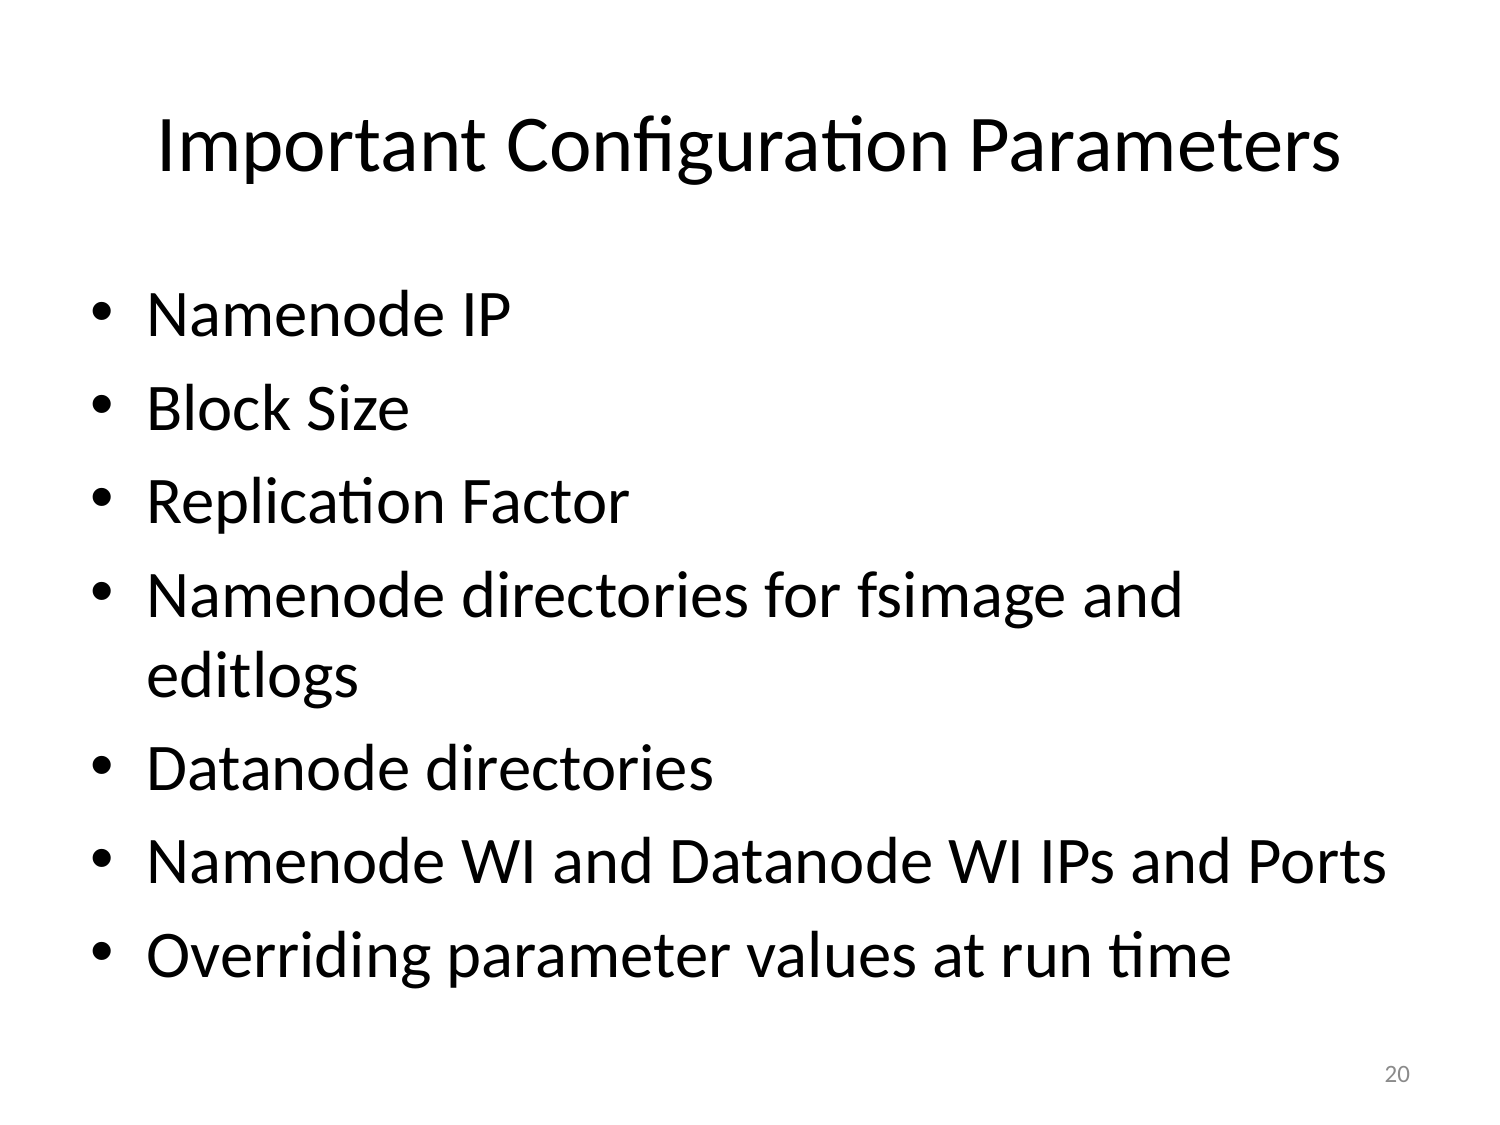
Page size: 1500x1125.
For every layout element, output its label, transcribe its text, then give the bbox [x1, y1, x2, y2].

slide_number 20 [1074, 1042, 1425, 1103]
list Namenode IP Block Size Replication Factor Namenode directories for fsimage and editlogs Datanode directories Namenode WI and Datanode WI IPs and Ports Overriding parameter values at run time [75, 262, 1425, 1005]
title Important Configuration Parameters [75, 45, 1425, 233]
